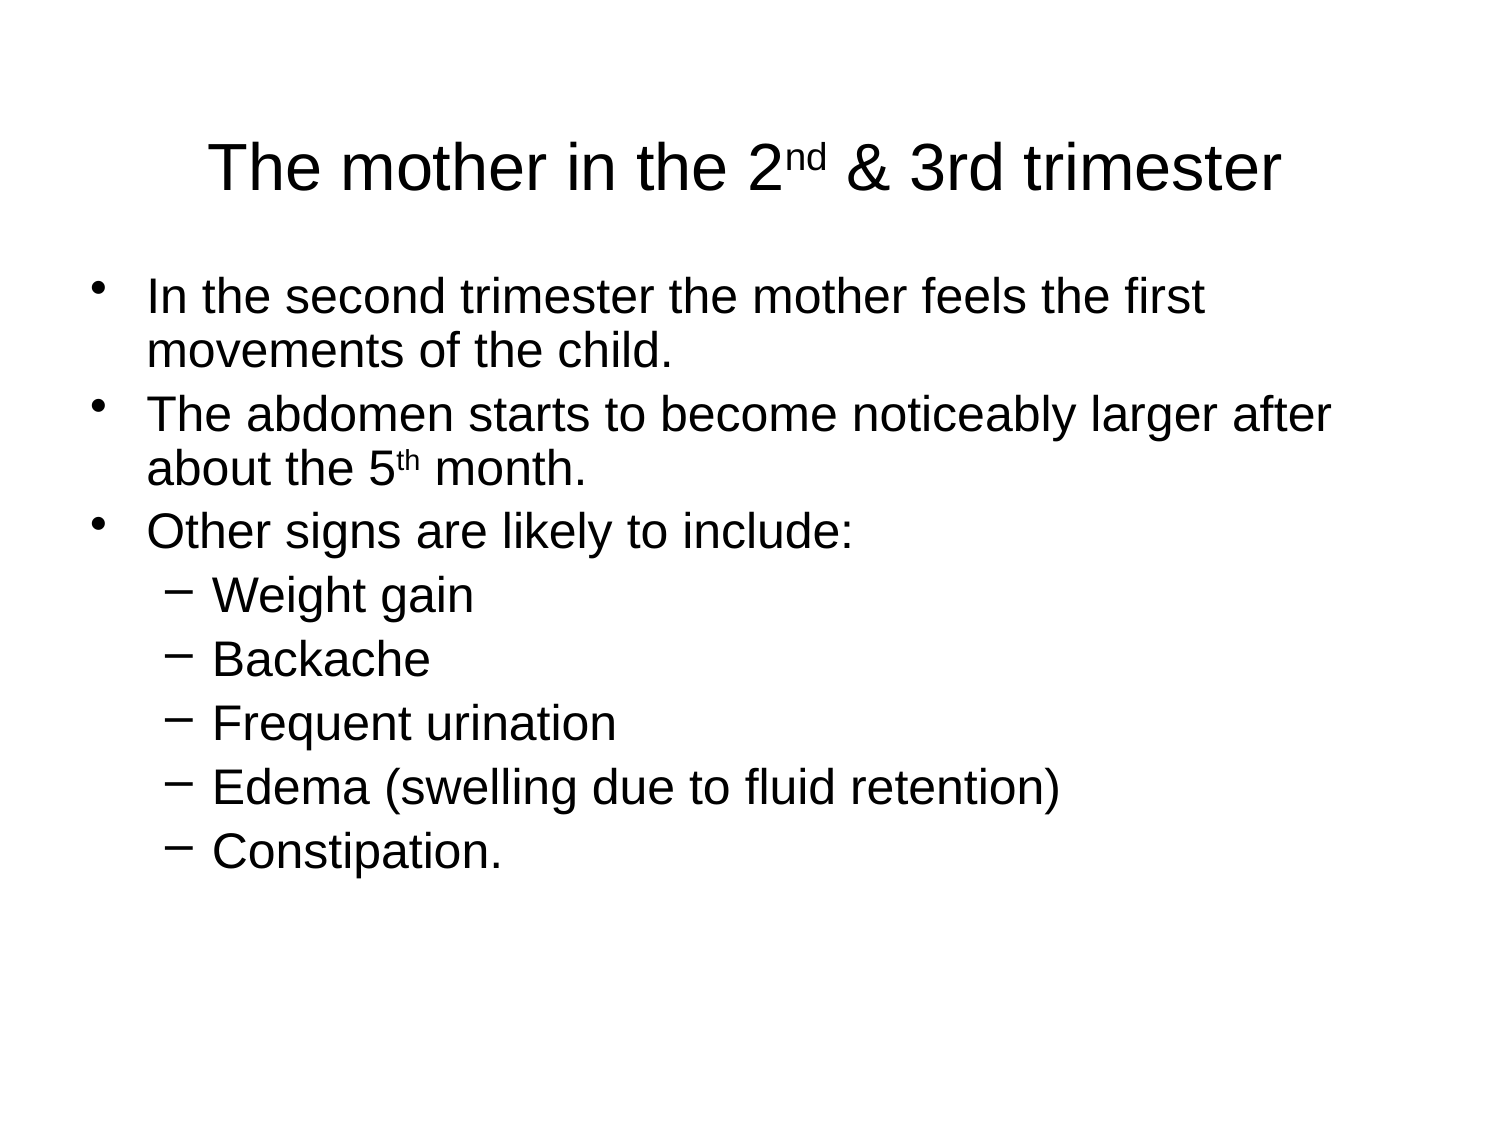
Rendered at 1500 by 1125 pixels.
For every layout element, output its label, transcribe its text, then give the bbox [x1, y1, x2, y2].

title The mother in the 2nd & 3rd trimester [70, 93, 1421, 234]
list In the second trimester the mother feels the first movements of the child. The abdomen starts to become noticeably larger after about the 5th month. Other signs are likely to include: Weight gain Backache Frequent urination Edema (swelling due to fluid retention) Constipation. [74, 262, 1426, 1071]
